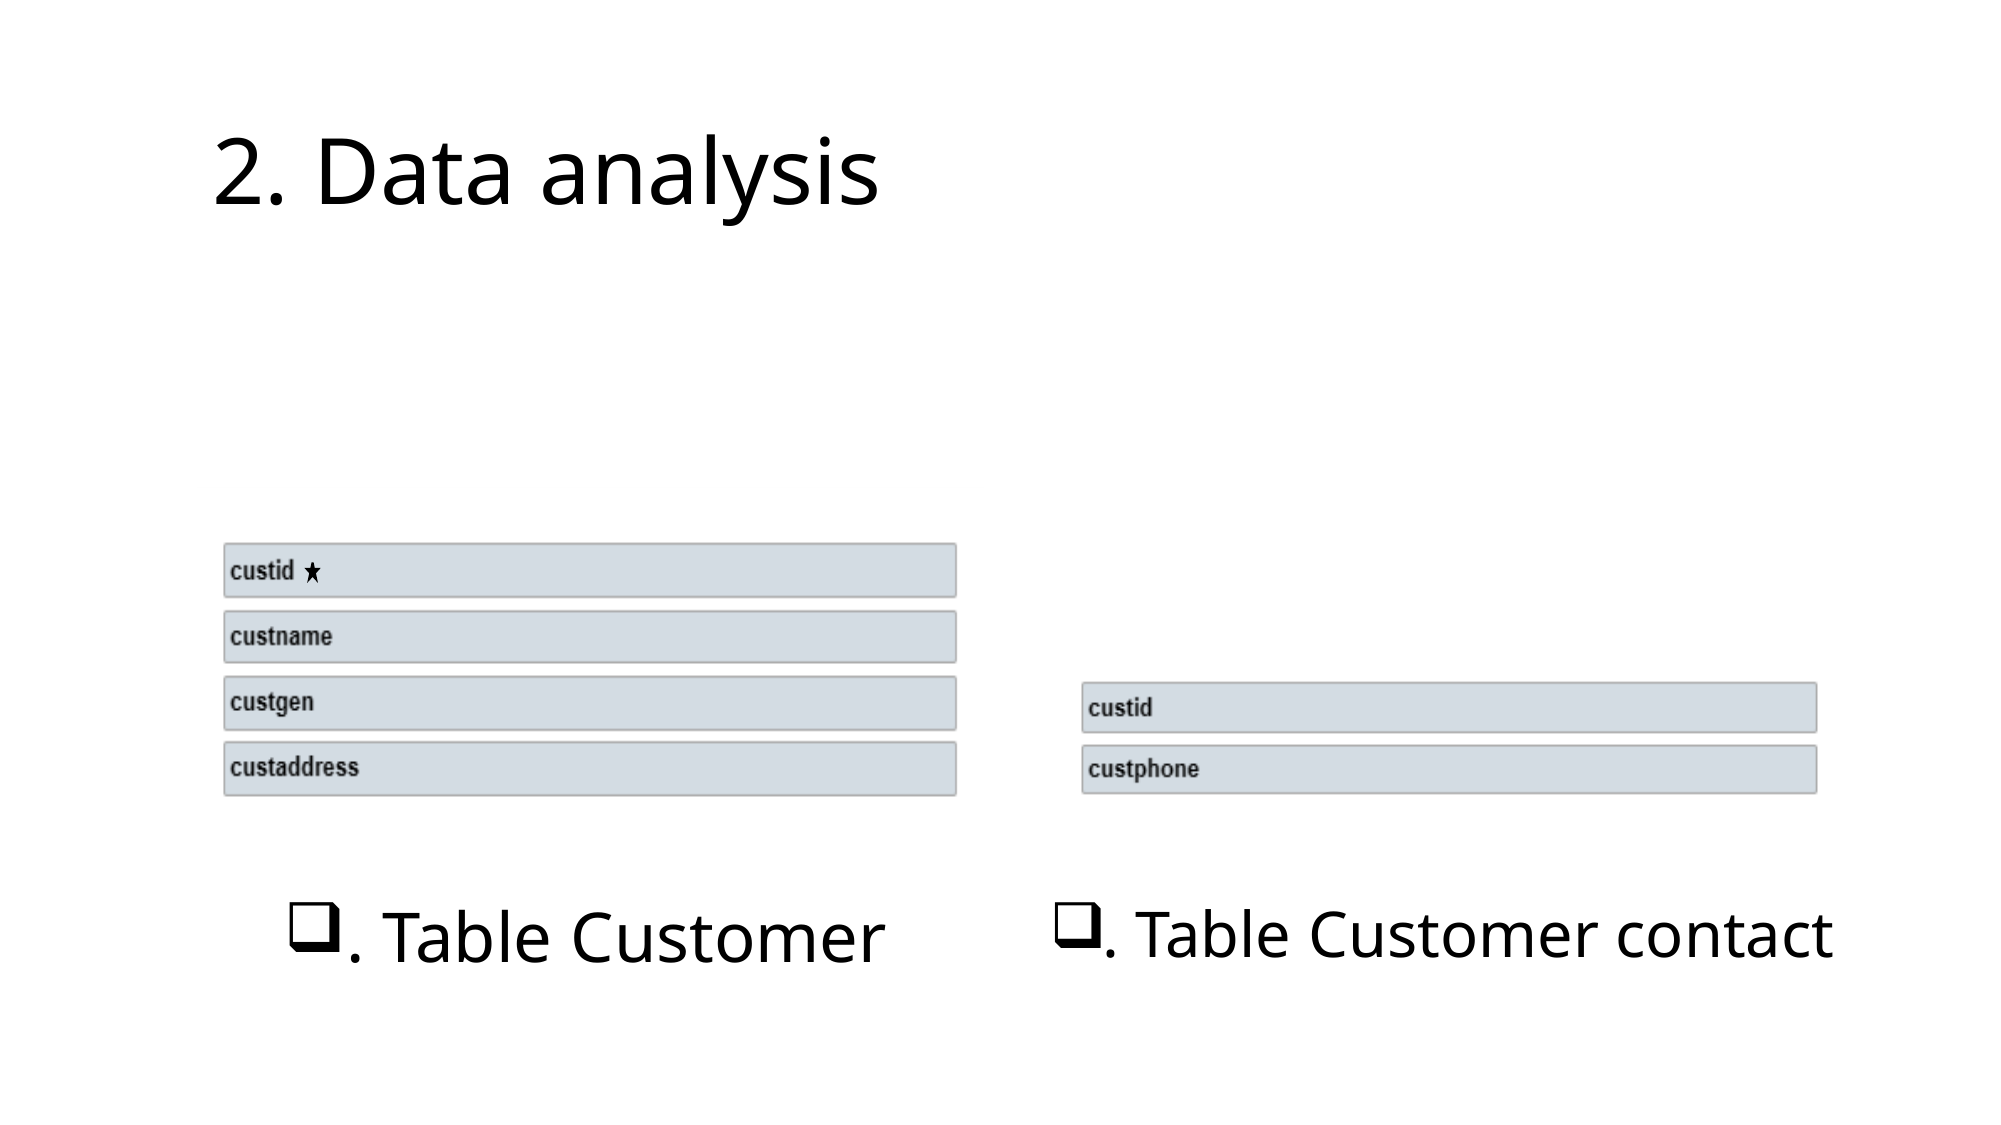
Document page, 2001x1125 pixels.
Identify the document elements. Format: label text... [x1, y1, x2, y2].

text_box . Table Customer contact [1034, 895, 1918, 996]
picture [1055, 629, 1843, 847]
title 2. Data analysis [197, 50, 1803, 299]
text_box . Table Customer [269, 895, 913, 996]
picture [197, 485, 984, 846]
